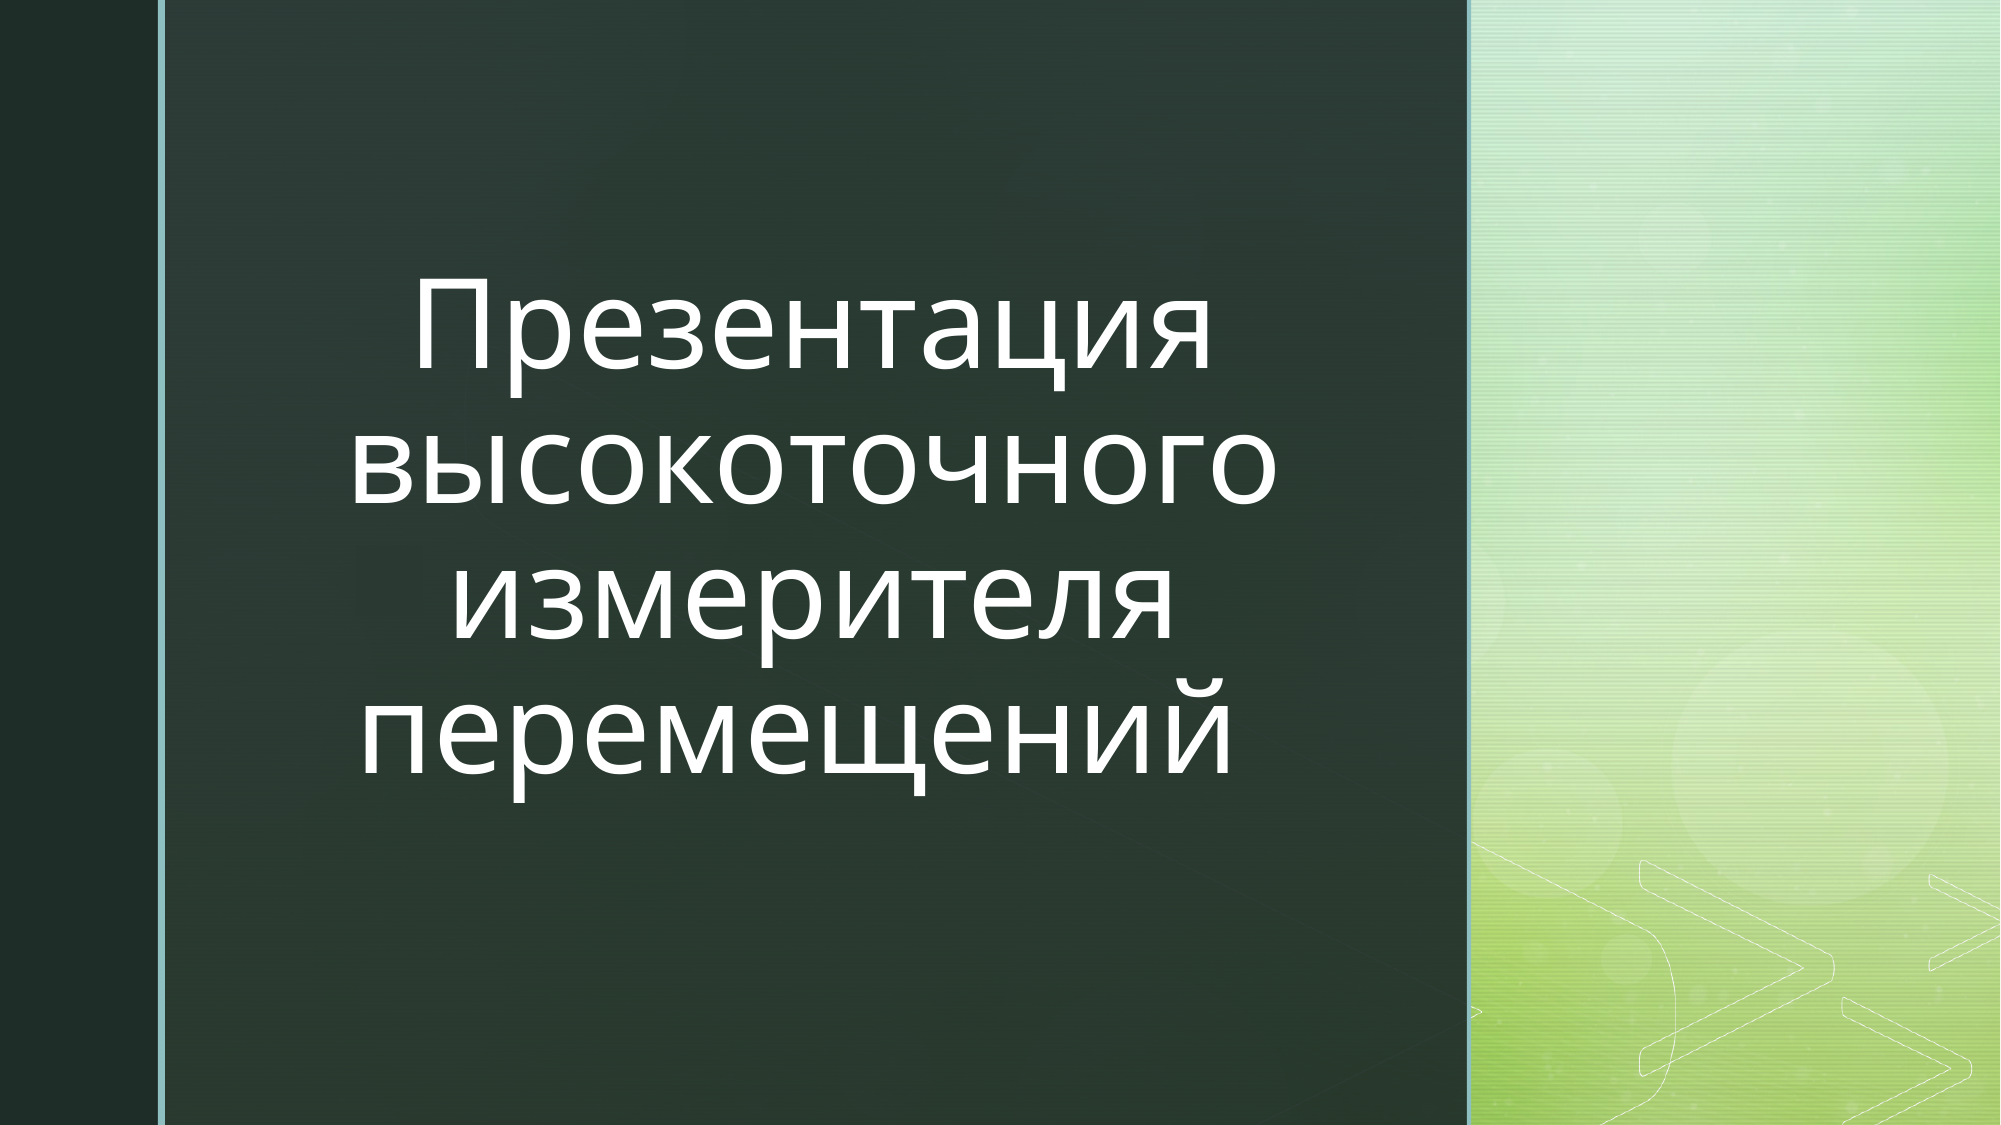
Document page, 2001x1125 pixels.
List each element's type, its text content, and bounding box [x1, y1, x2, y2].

title Презентация высокоточного измерителя перемещений [222, 253, 1405, 839]
picture [1472, 0, 2001, 1125]
